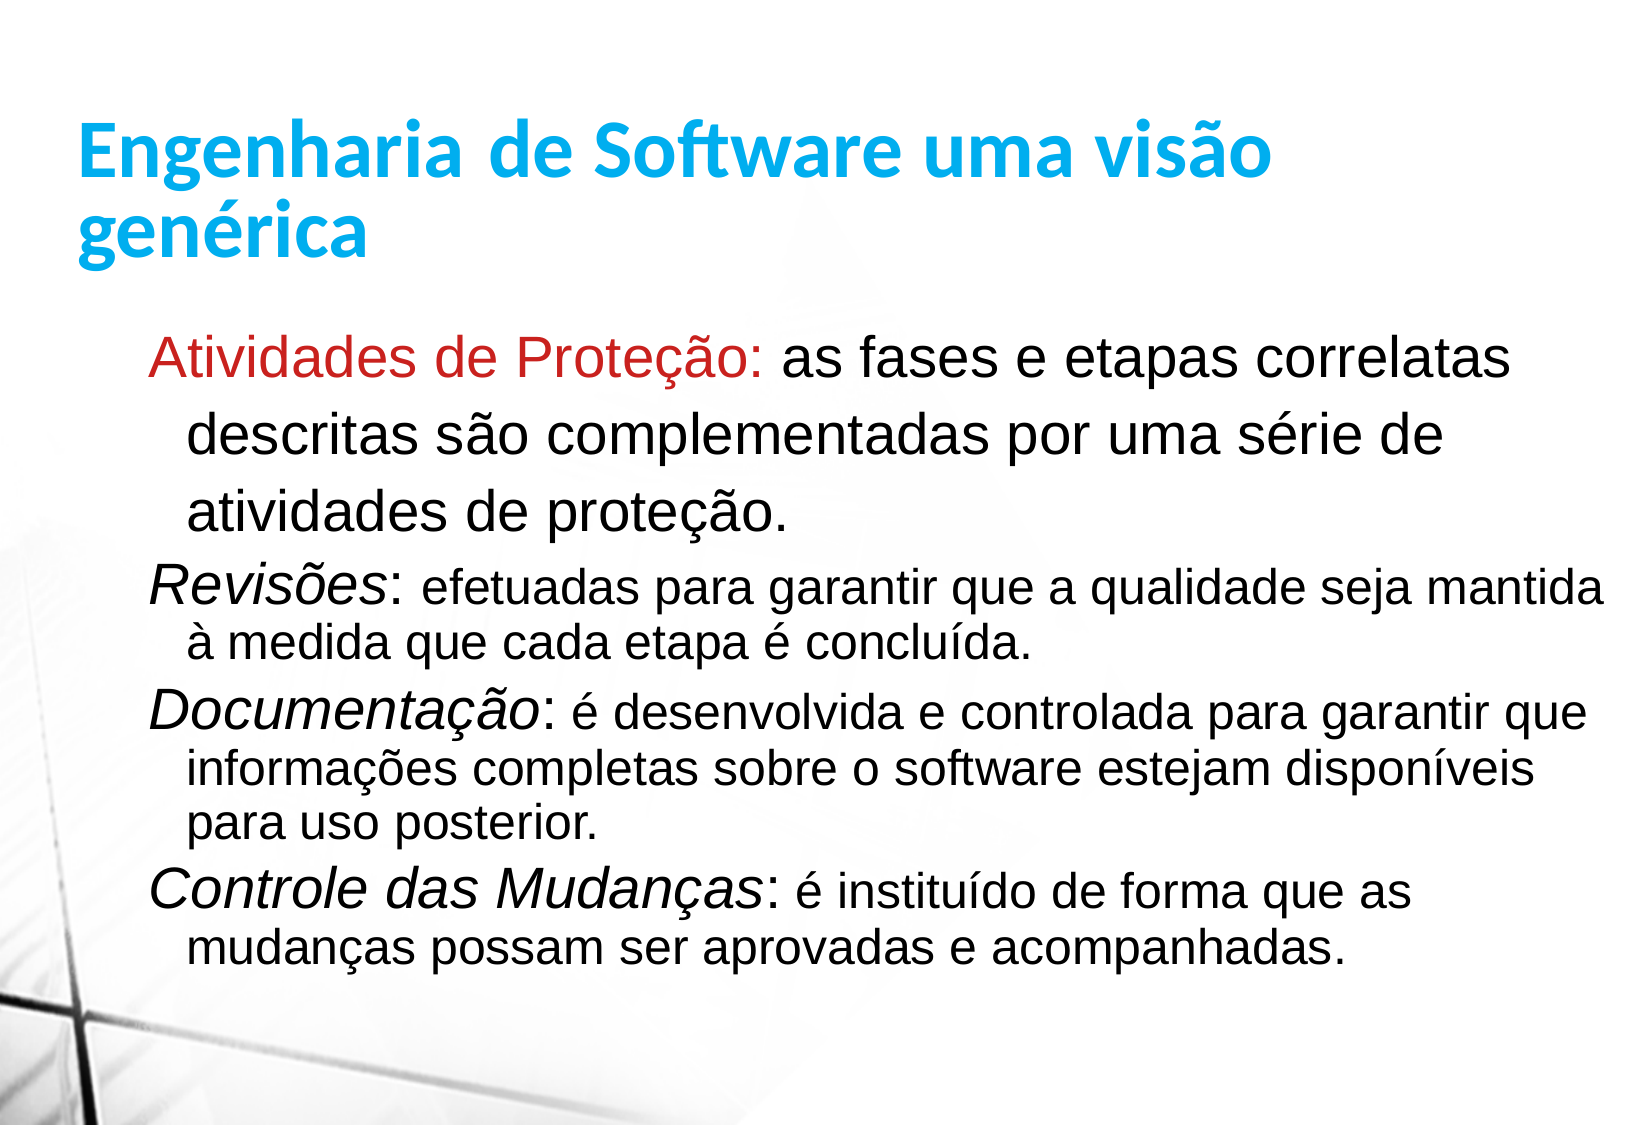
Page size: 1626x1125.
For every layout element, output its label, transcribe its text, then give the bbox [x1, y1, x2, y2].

picture [0, 0, 1626, 1125]
text_box Engenharia de Software uma visão genérica [62, 99, 1563, 288]
text_box Atividades de Proteção: as fases e etapas correlatas descritas são complementadas por uma série de atividades de proteção. Revisões: efetuadas para garantir que a qualidade seja mantida à medida que cada etapa é concluída. Documentação: é desenvolvida e controlada para garantir que informações completas sobre o software estejam disponíveis para uso posterior. Controle das Mudanças: é instituído de forma que as mudanças possam ser aprovadas e acompanhadas. [148, 312, 1625, 1050]
